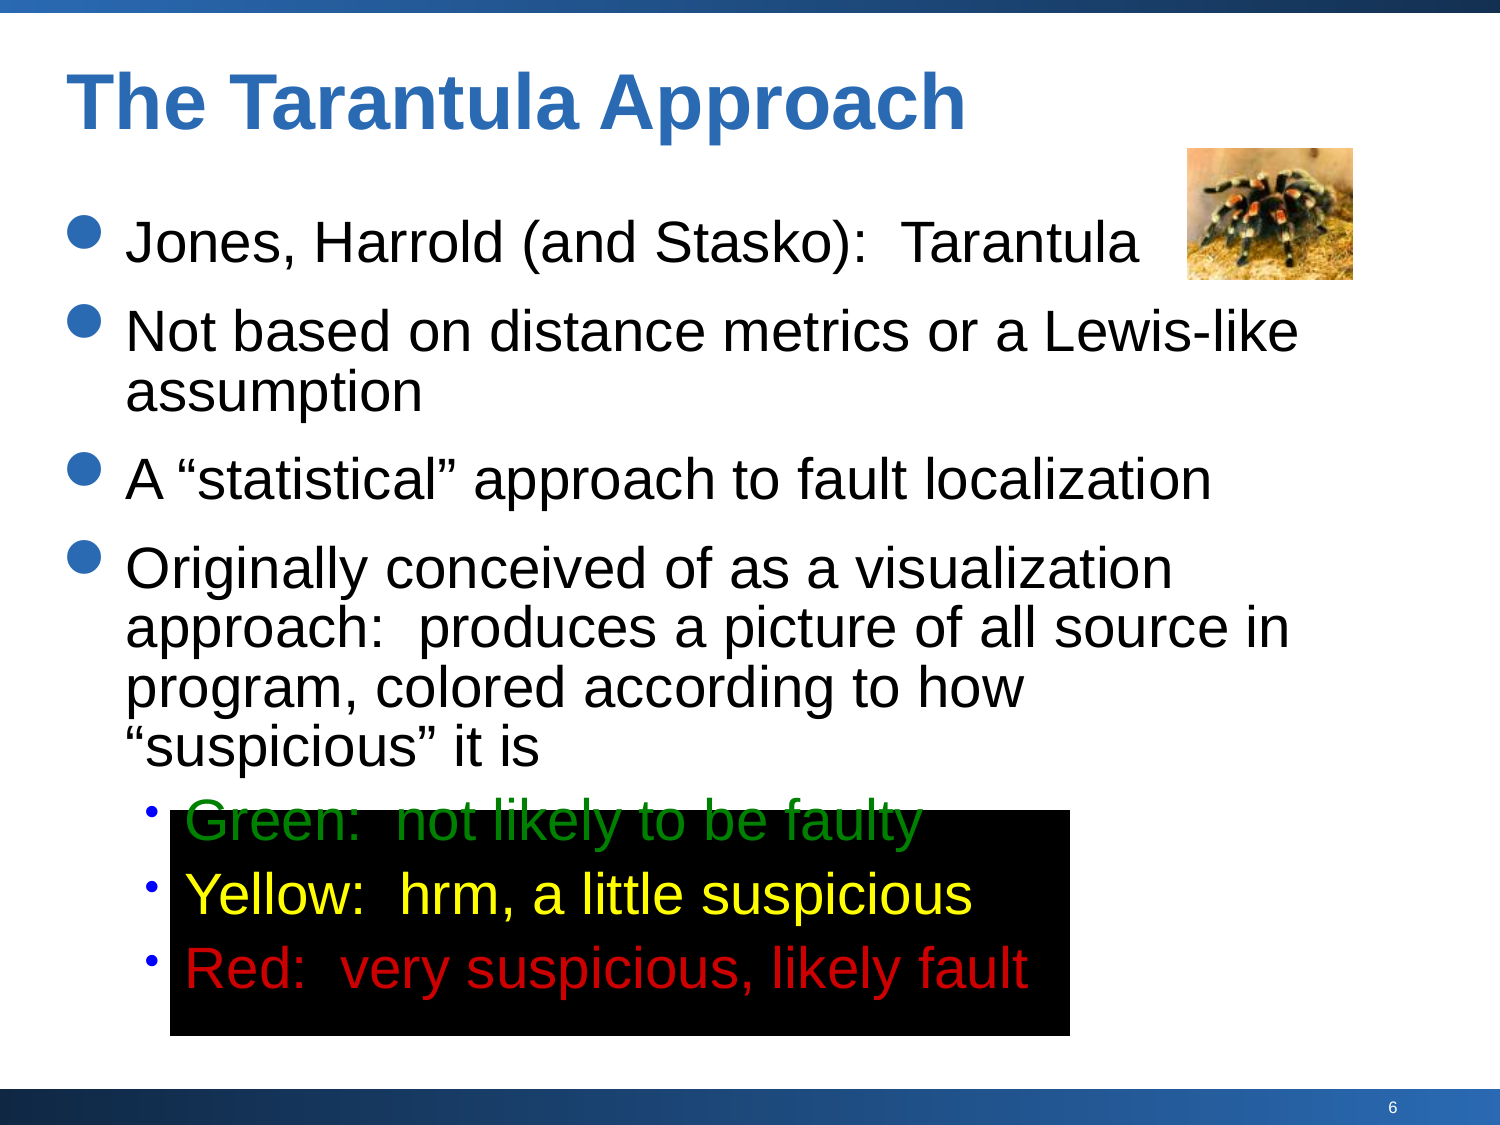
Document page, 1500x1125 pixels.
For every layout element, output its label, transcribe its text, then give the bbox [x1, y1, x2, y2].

picture [1186, 148, 1353, 280]
list Jones, Harrold (and Stasko): Tarantula Not based on distance metrics or a Lewis-like assumption A “statistical” approach to fault localization Originally conceived of as a visualization approach: produces a picture of all source in program, colored according to how “suspicious” it is Green: not likely to be faulty Yellow: hrm, a little suspicious Red: very suspicious, likely fault [47, 207, 1365, 1071]
title The Tarantula Approach [66, 40, 1497, 169]
